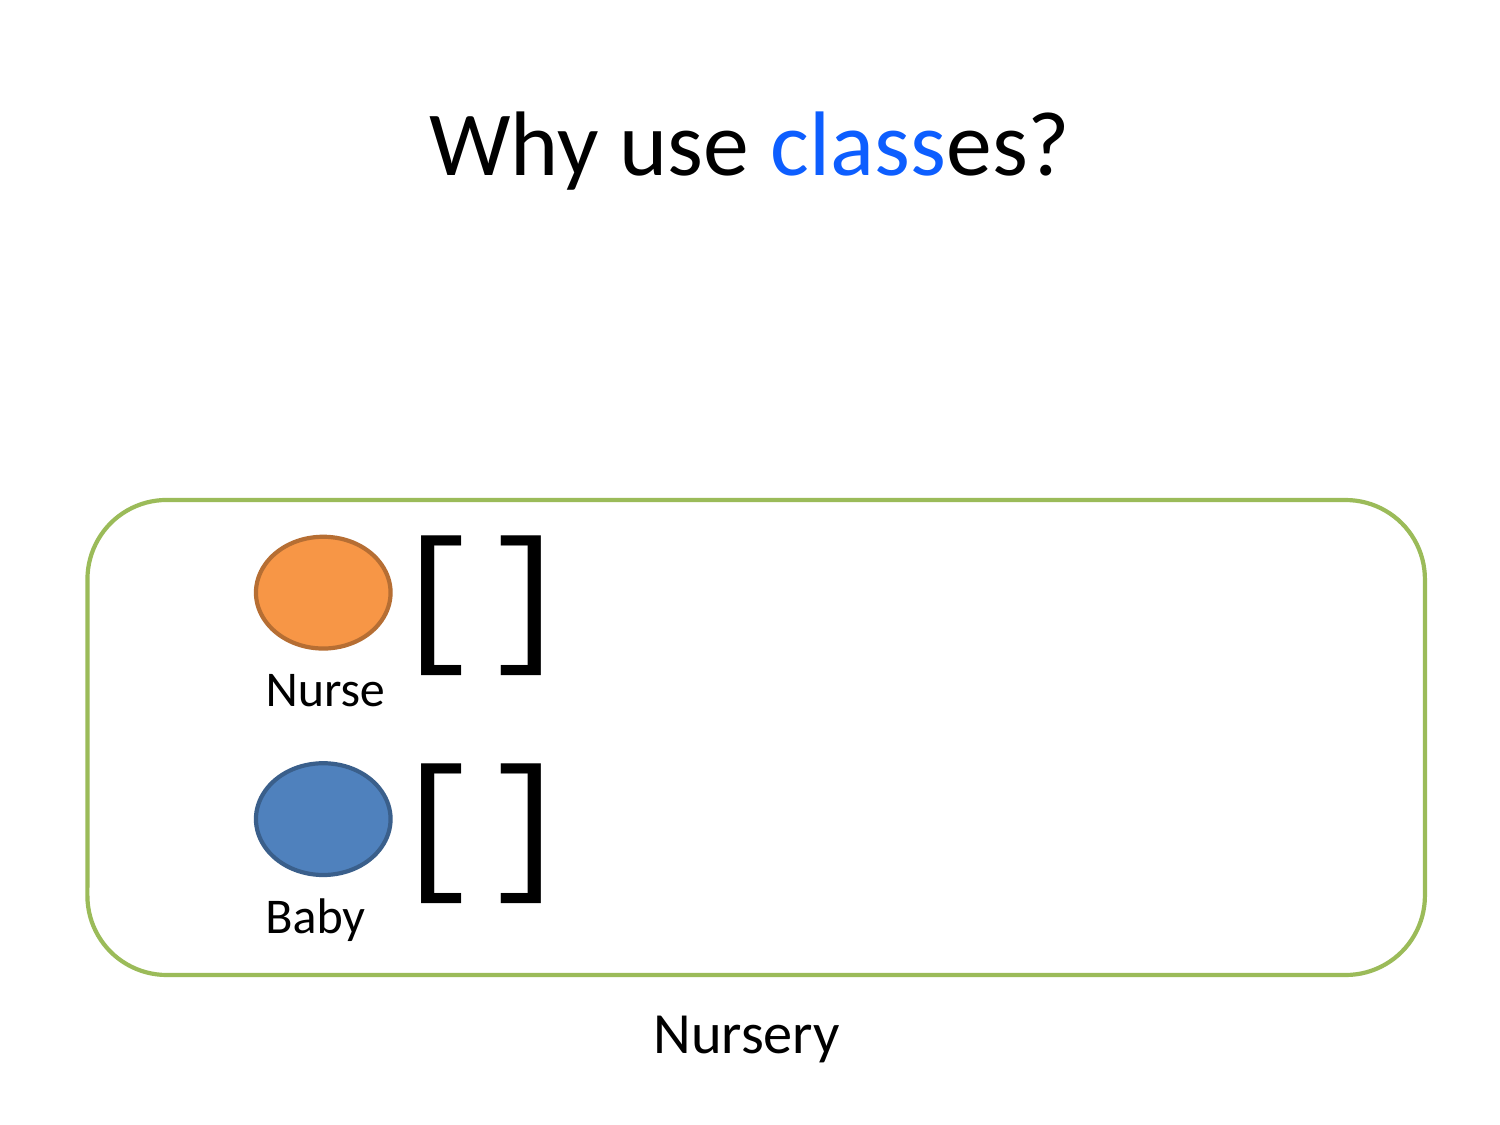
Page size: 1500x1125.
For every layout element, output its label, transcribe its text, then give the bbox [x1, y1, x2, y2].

text_box [253, 761, 376, 875]
text_box Nurse [250, 649, 401, 724]
title Why use classes? [75, 45, 1425, 233]
text_box Baby [250, 875, 381, 951]
text_box [] [376, 487, 586, 683]
text_box [] [376, 715, 586, 911]
text_box [253, 534, 376, 649]
text_box [85, 497, 1428, 978]
text_box Nursery [639, 987, 855, 1073]
